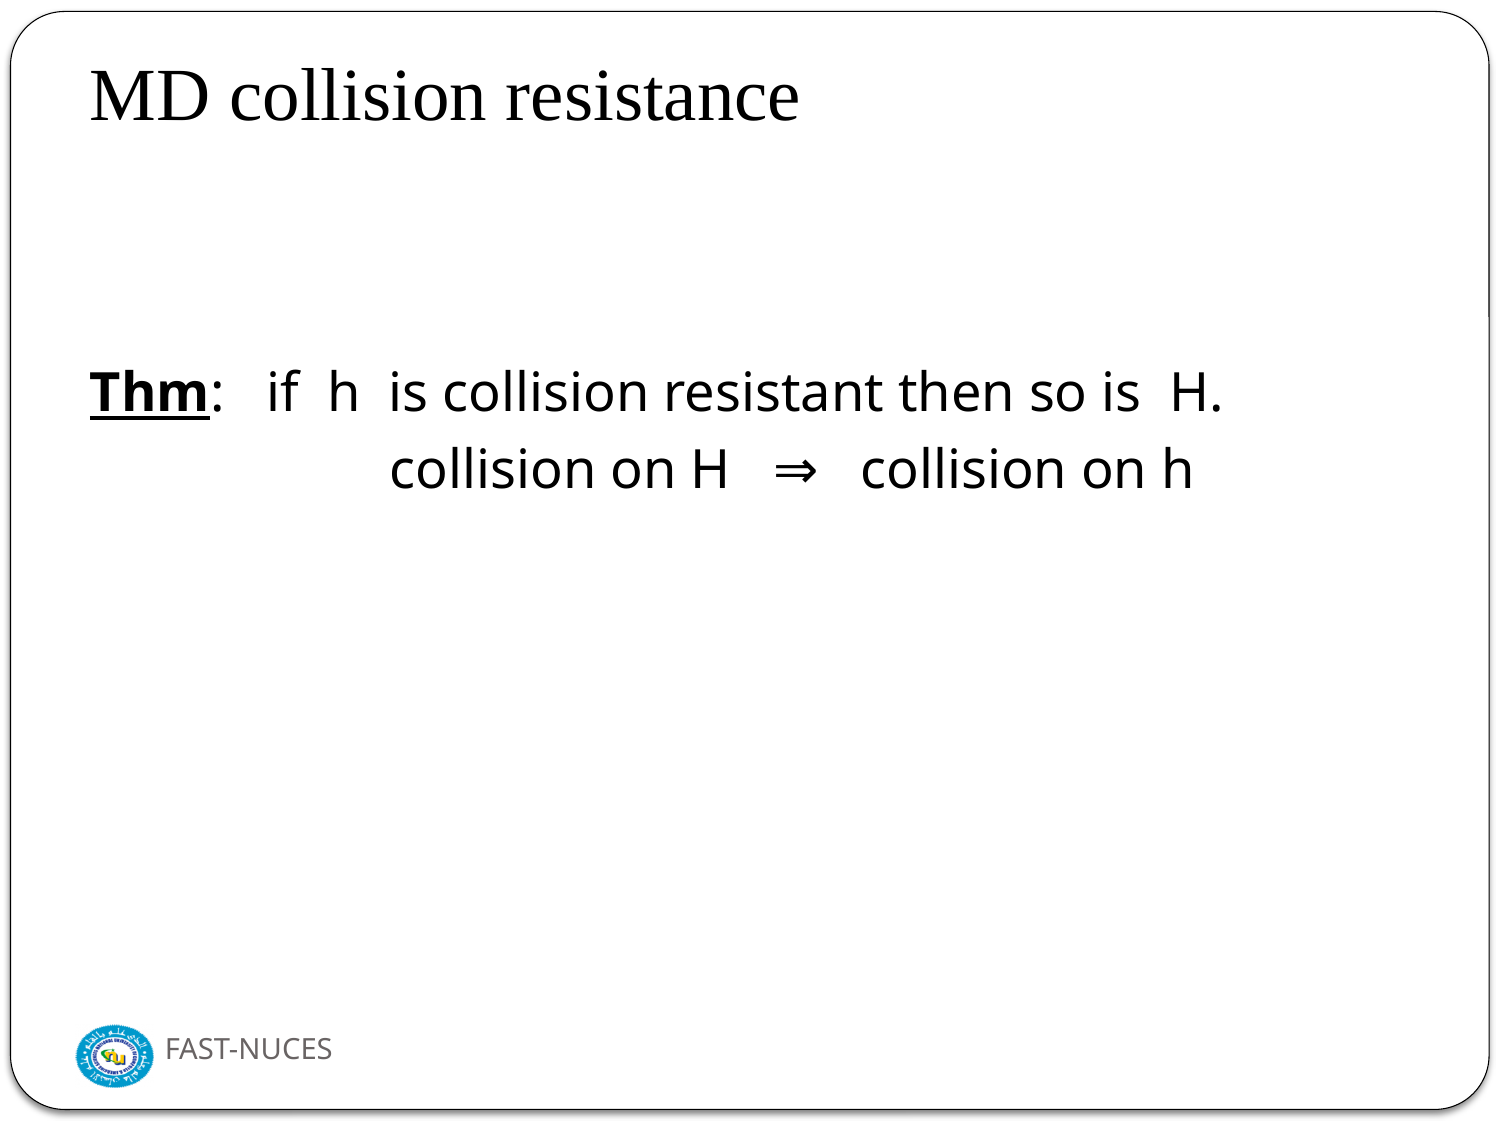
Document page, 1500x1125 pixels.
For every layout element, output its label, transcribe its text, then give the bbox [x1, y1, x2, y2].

footer FAST-NUCES [150, 1012, 800, 1088]
picture [91, 1038, 138, 1075]
picture [123, 1060, 154, 1088]
list Thm: if h is collision resistant then so is H. collision on H ⇒ collision on h [75, 350, 1425, 538]
title MD collision resistance [75, 0, 1425, 150]
picture [74, 1024, 154, 1088]
